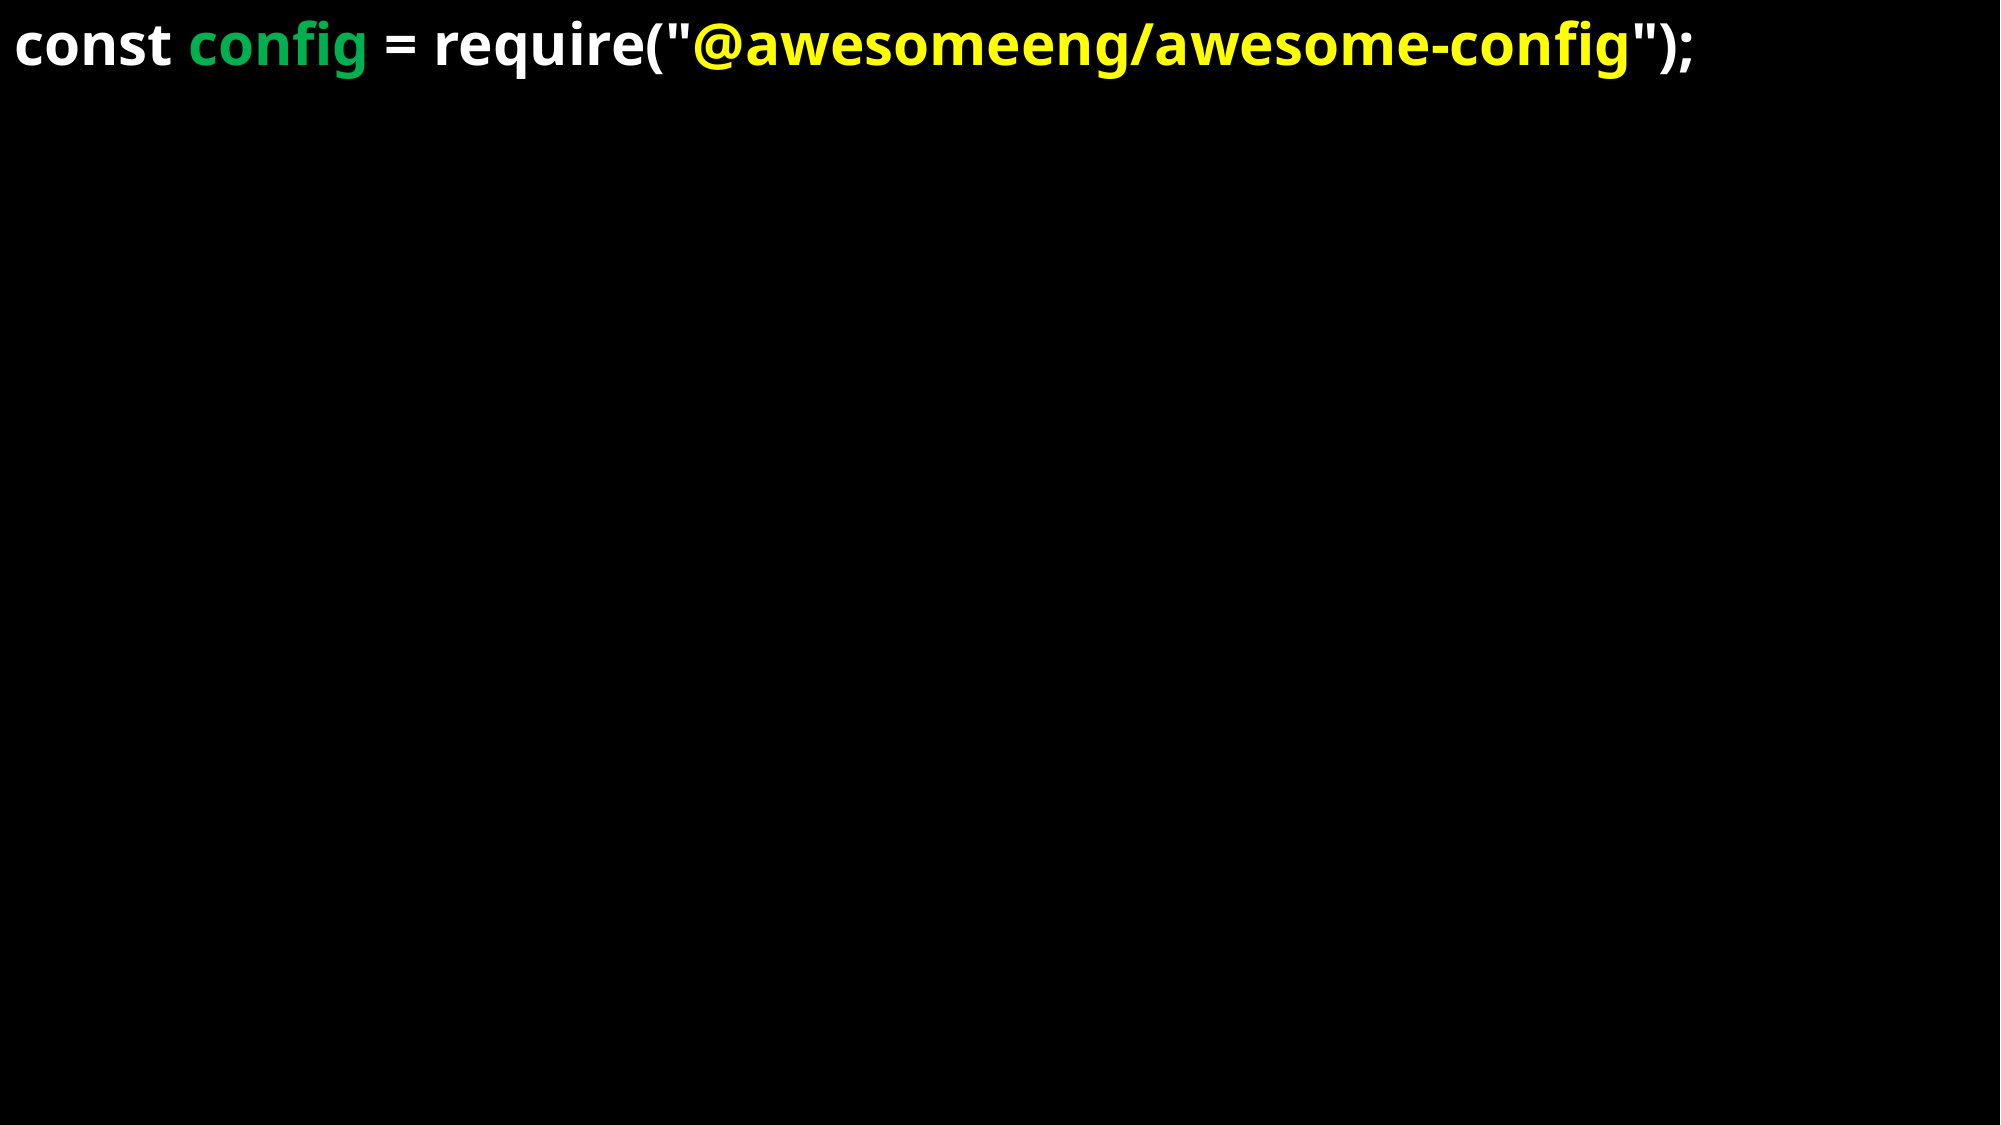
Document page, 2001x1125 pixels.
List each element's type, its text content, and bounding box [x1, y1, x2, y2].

text_box const config = require("@awesomeeng/awesome-config"); [0, 0, 2000, 85]
